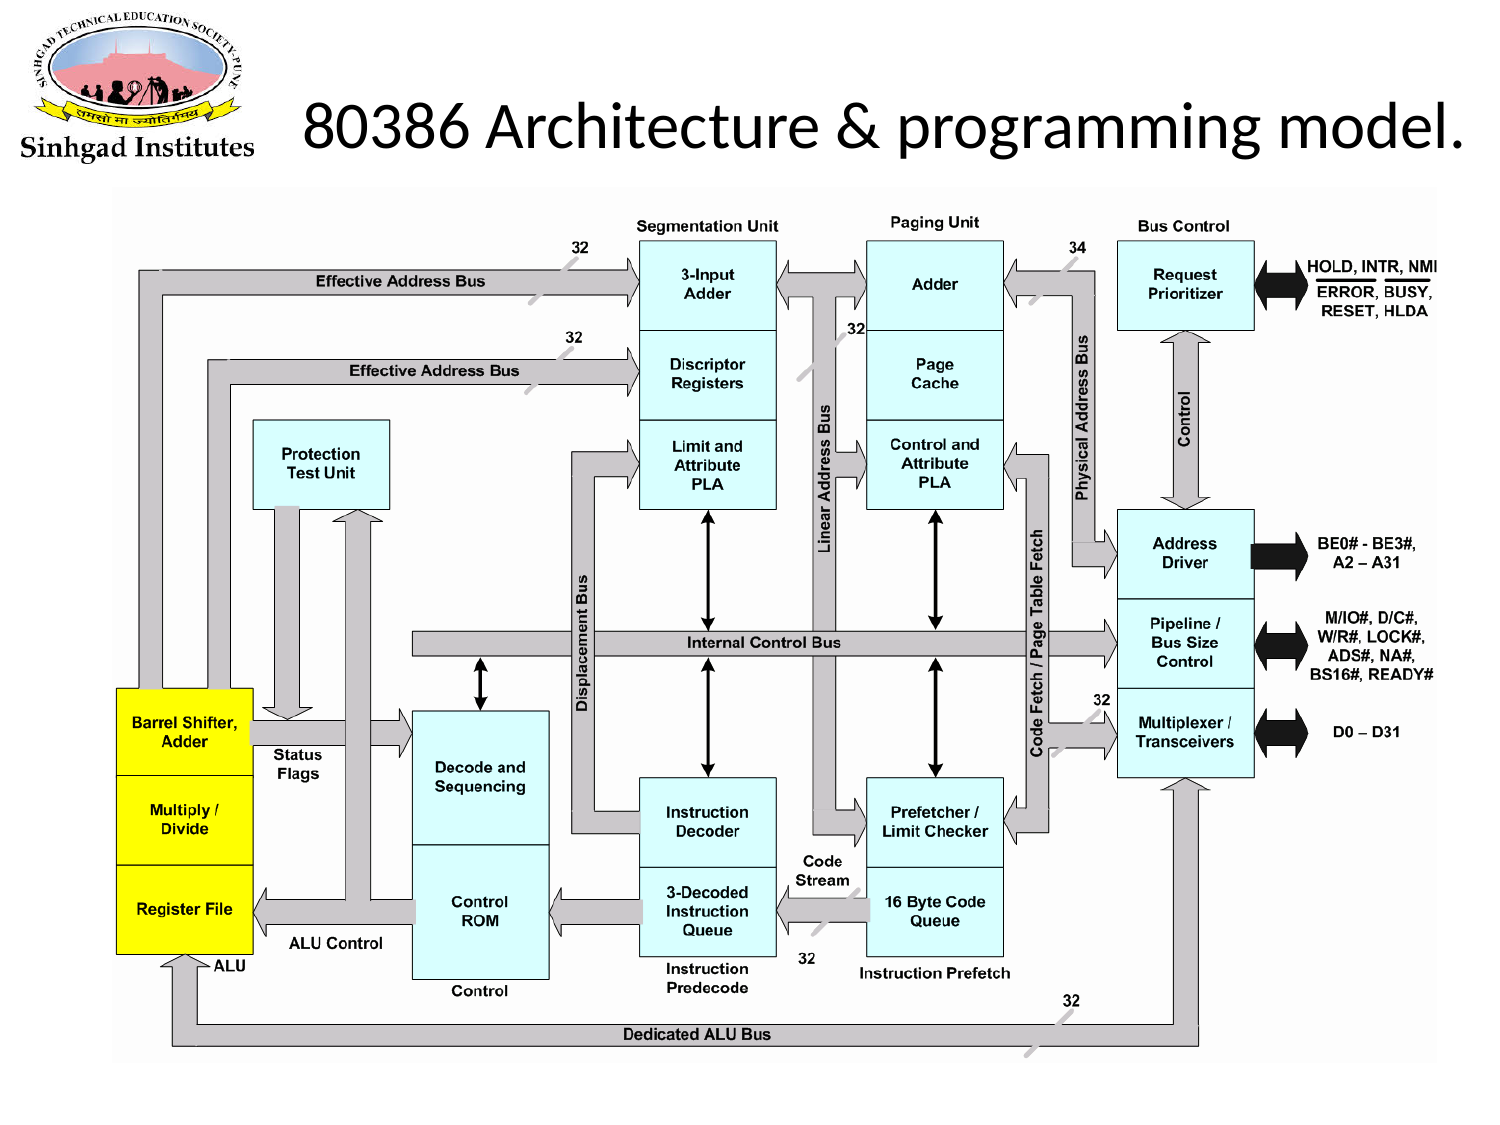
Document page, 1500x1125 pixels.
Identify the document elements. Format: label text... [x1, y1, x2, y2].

picture [112, 187, 1438, 1063]
picture [21, 12, 254, 164]
text_box 80386 Architecture & programming model. [287, 74, 1500, 170]
